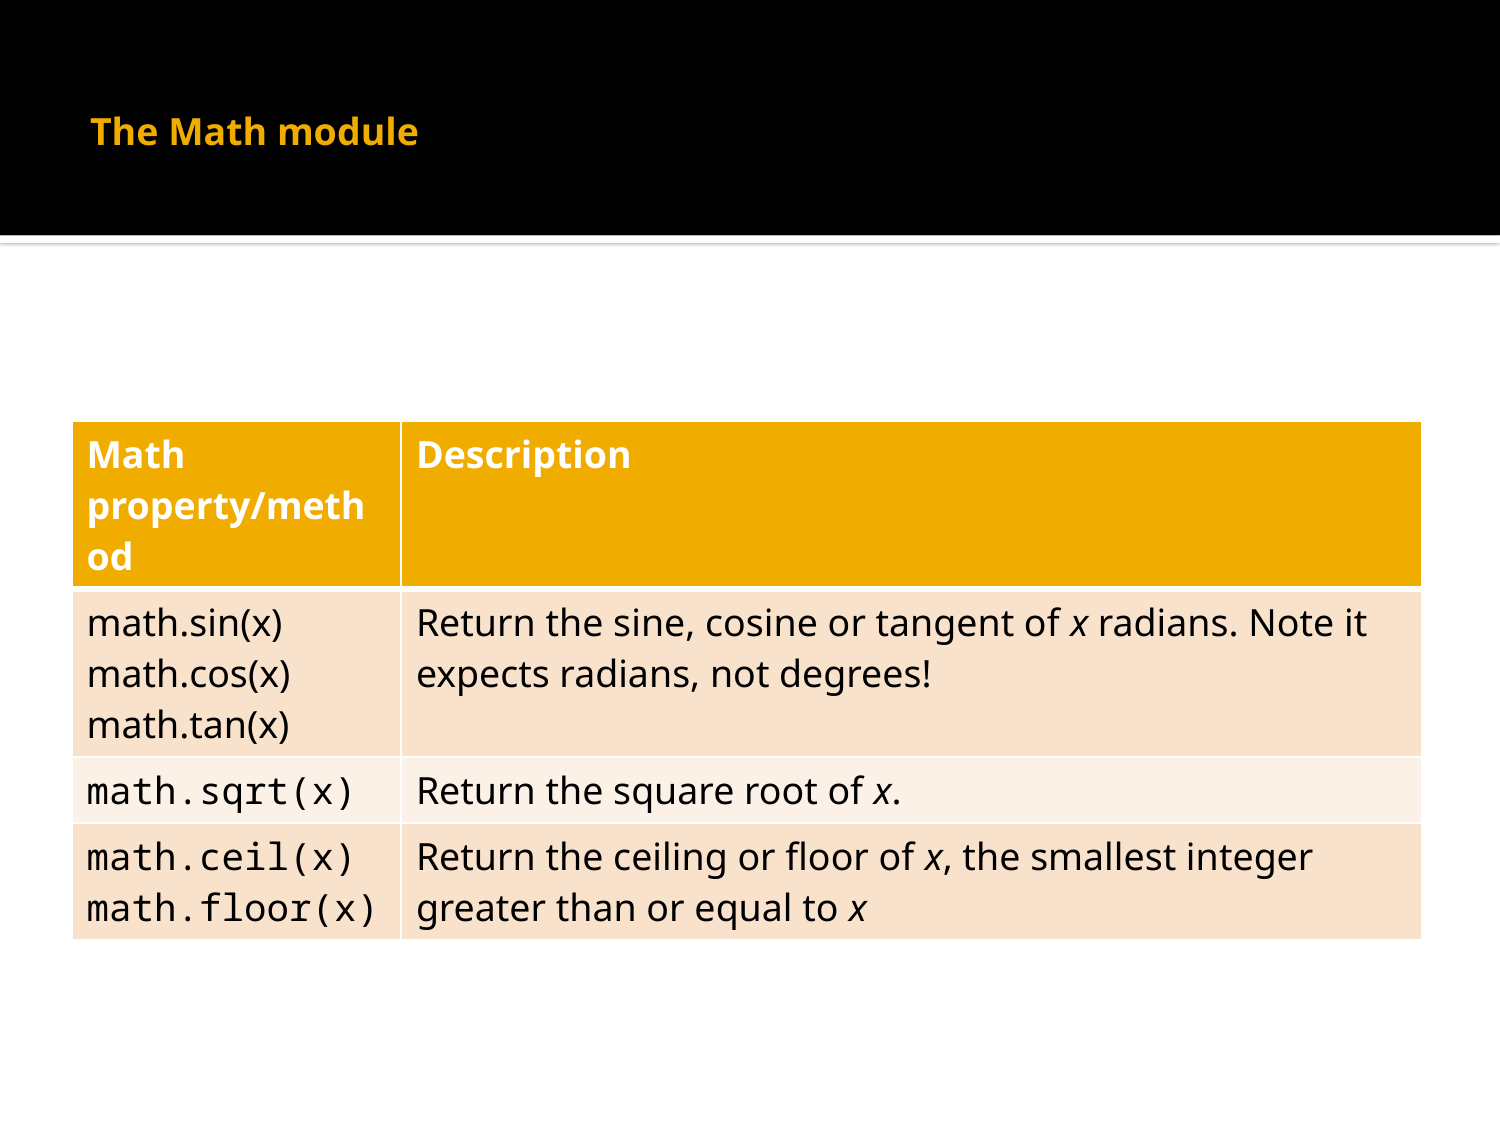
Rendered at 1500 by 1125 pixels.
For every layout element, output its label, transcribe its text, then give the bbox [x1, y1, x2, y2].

table_cell math.sin(x) math.cos(x) math.tan(x) [73, 592, 400, 756]
table_cell Return the square root of x. [402, 758, 1421, 822]
table_cell Return the sine, cosine or tangent of x radians. Note it expects radians, not degrees! [402, 592, 1421, 756]
table_header Description [402, 422, 1421, 586]
table_cell math.ceil(x) math.floor(x) [73, 824, 400, 939]
title The Math module [75, 54, 1425, 161]
table_cell Return the ceiling or floor of x, the smallest integer greater than or equal to x [402, 824, 1421, 939]
table_cell math.sqrt(x) [73, 758, 400, 822]
table_header Math property/method [73, 422, 400, 586]
